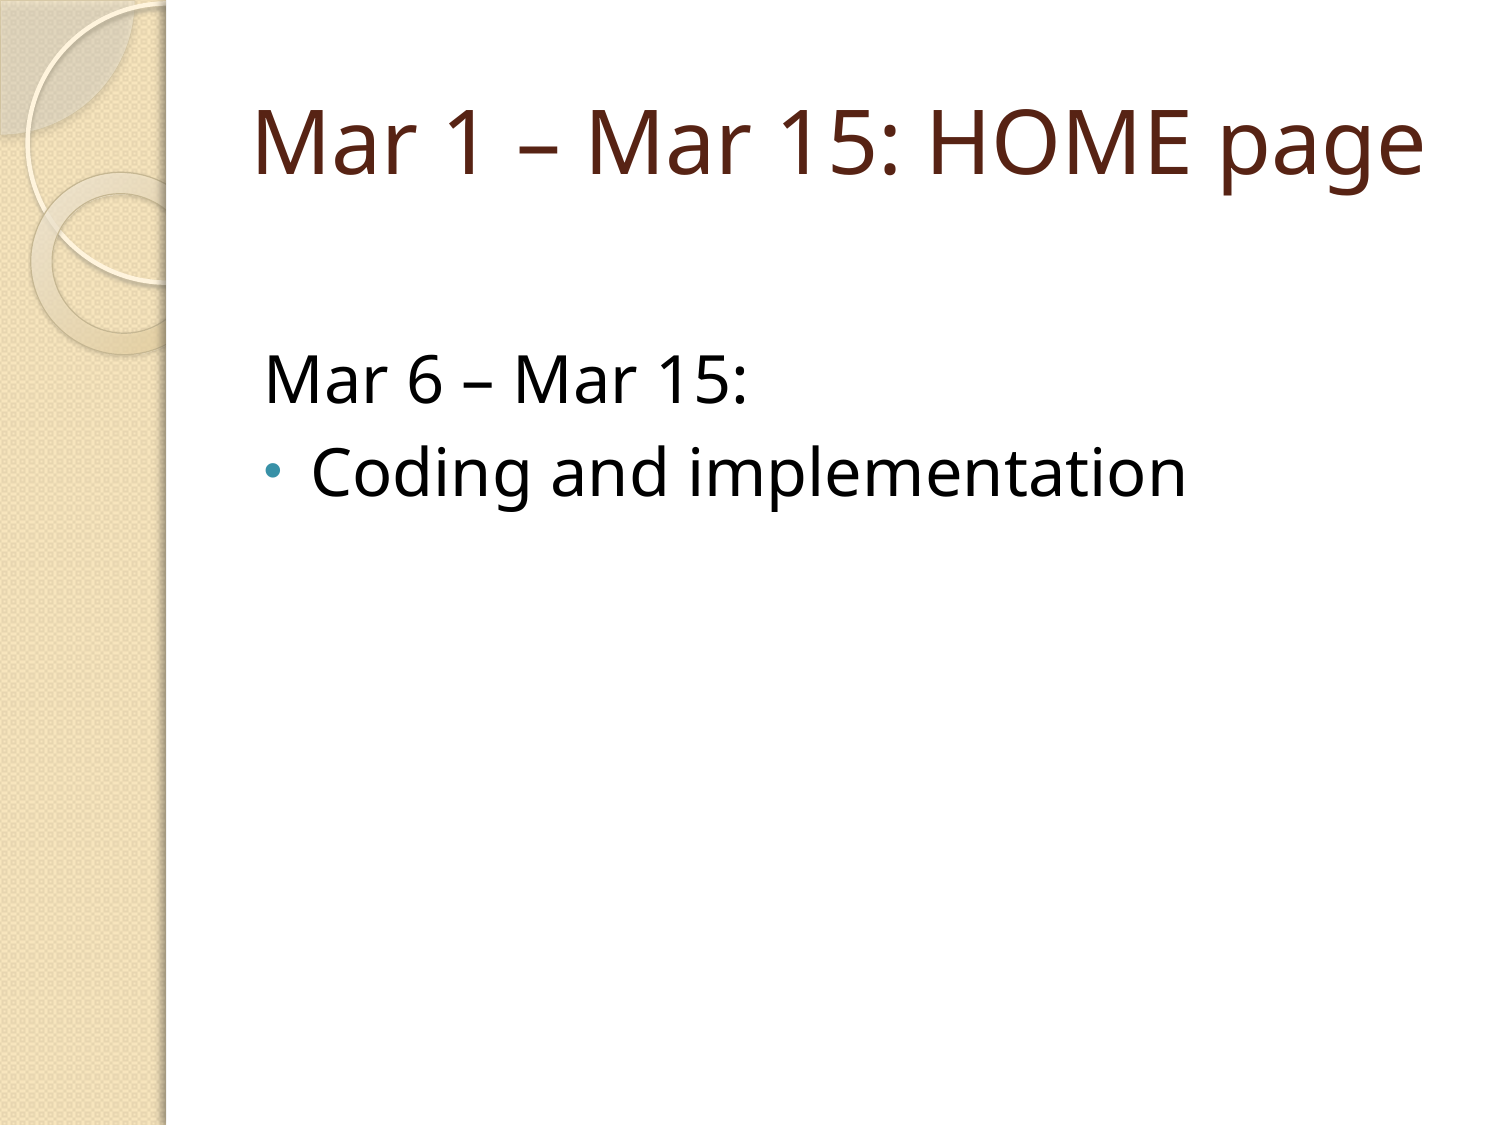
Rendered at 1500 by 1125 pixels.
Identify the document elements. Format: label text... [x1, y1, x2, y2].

list Mar 6 – Mar 15: Coding and implementation [235, 237, 1466, 1025]
title Mar 1 – Mar 15: HOME page [235, 45, 1466, 233]
